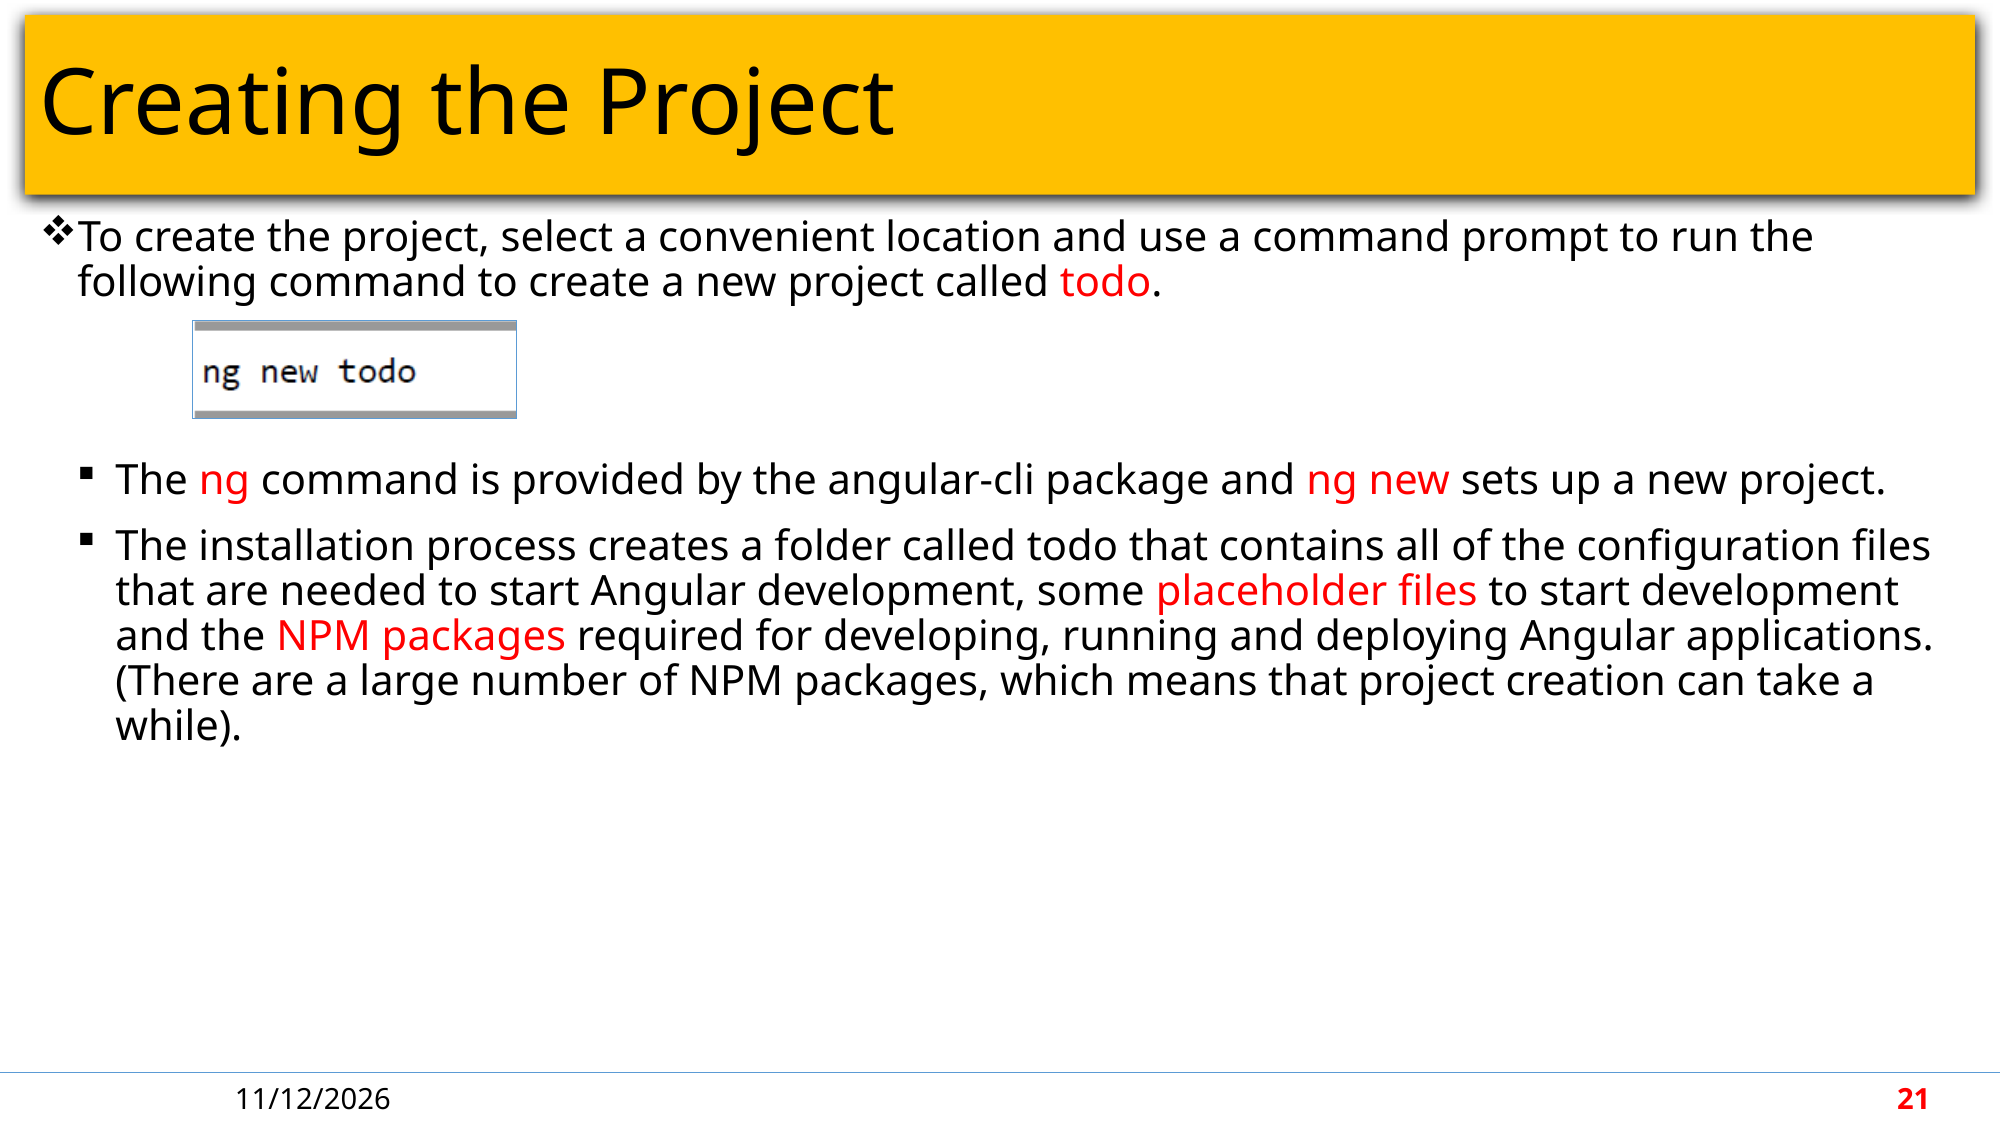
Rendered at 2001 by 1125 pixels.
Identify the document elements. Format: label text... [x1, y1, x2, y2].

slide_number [220, 1072, 671, 1115]
picture [192, 320, 517, 420]
title Creating the Project [24, 14, 1975, 195]
list To create the project, select a convenient location and use a command prompt to run the following command to create a new project called todo. The ng command is provided by the angular-cli package and ng new sets up a new project. The installation process creates a folder called todo that contains all of the configuration files that are needed to start Angular development, some placeholder files to start development and the NPM packages required for developing, running and deploying Angular applications. (There are a large number of NPM packages, which means that project creation can take a while). [24, 208, 1975, 1063]
slide_number 21 [1495, 1072, 1946, 1115]
